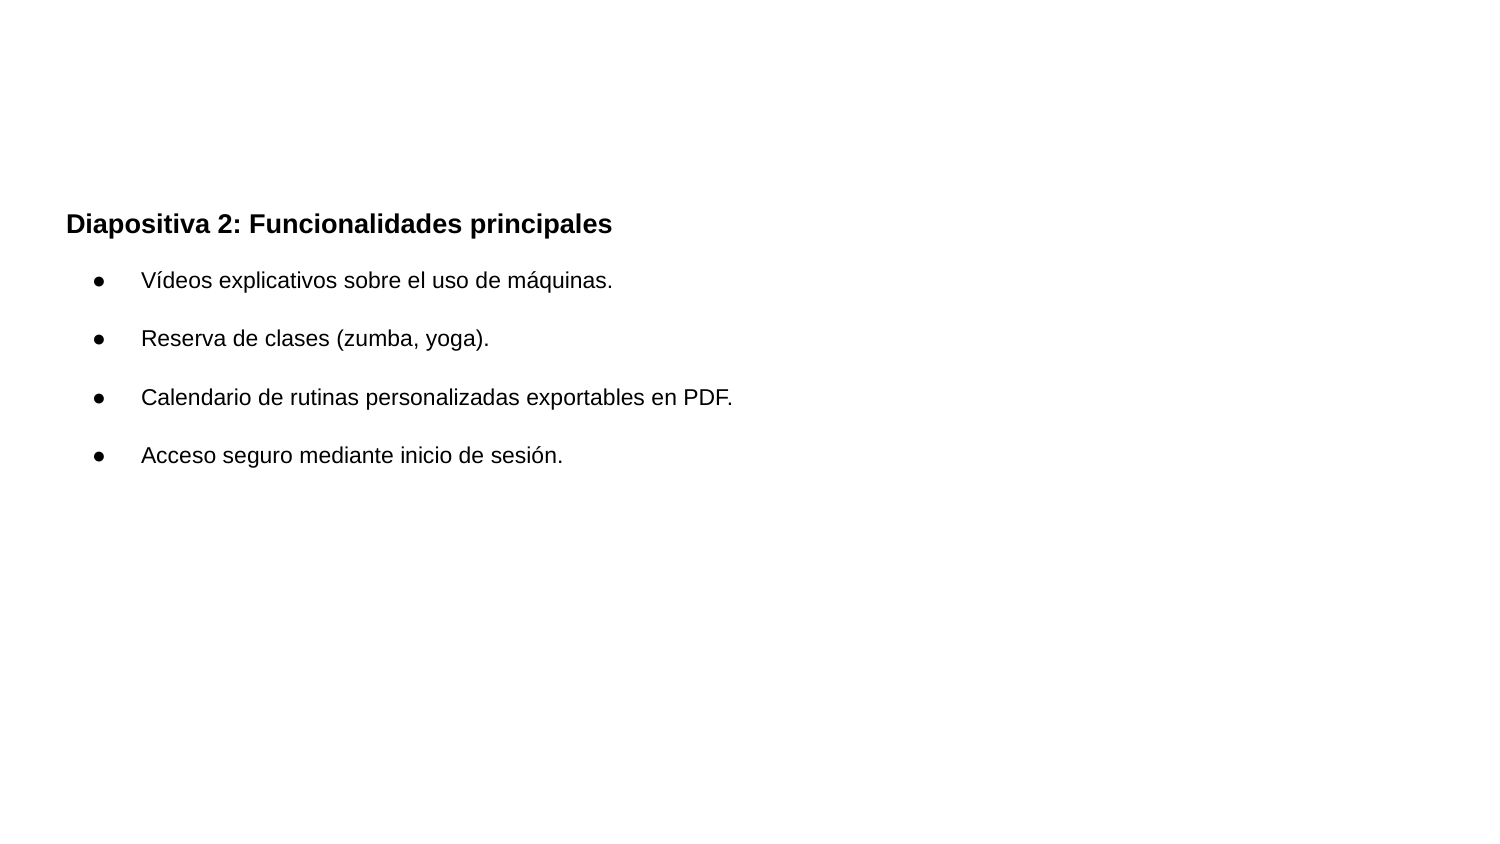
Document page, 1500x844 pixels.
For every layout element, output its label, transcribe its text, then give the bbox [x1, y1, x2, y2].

list Diapositiva 2: Funcionalidades principales Vídeos explicativos sobre el uso de máquinas. Reserva de clases (zumba, yoga). Calendario de rutinas personalizadas exportables en PDF. Acceso seguro mediante inicio de sesión. [51, 189, 1449, 750]
